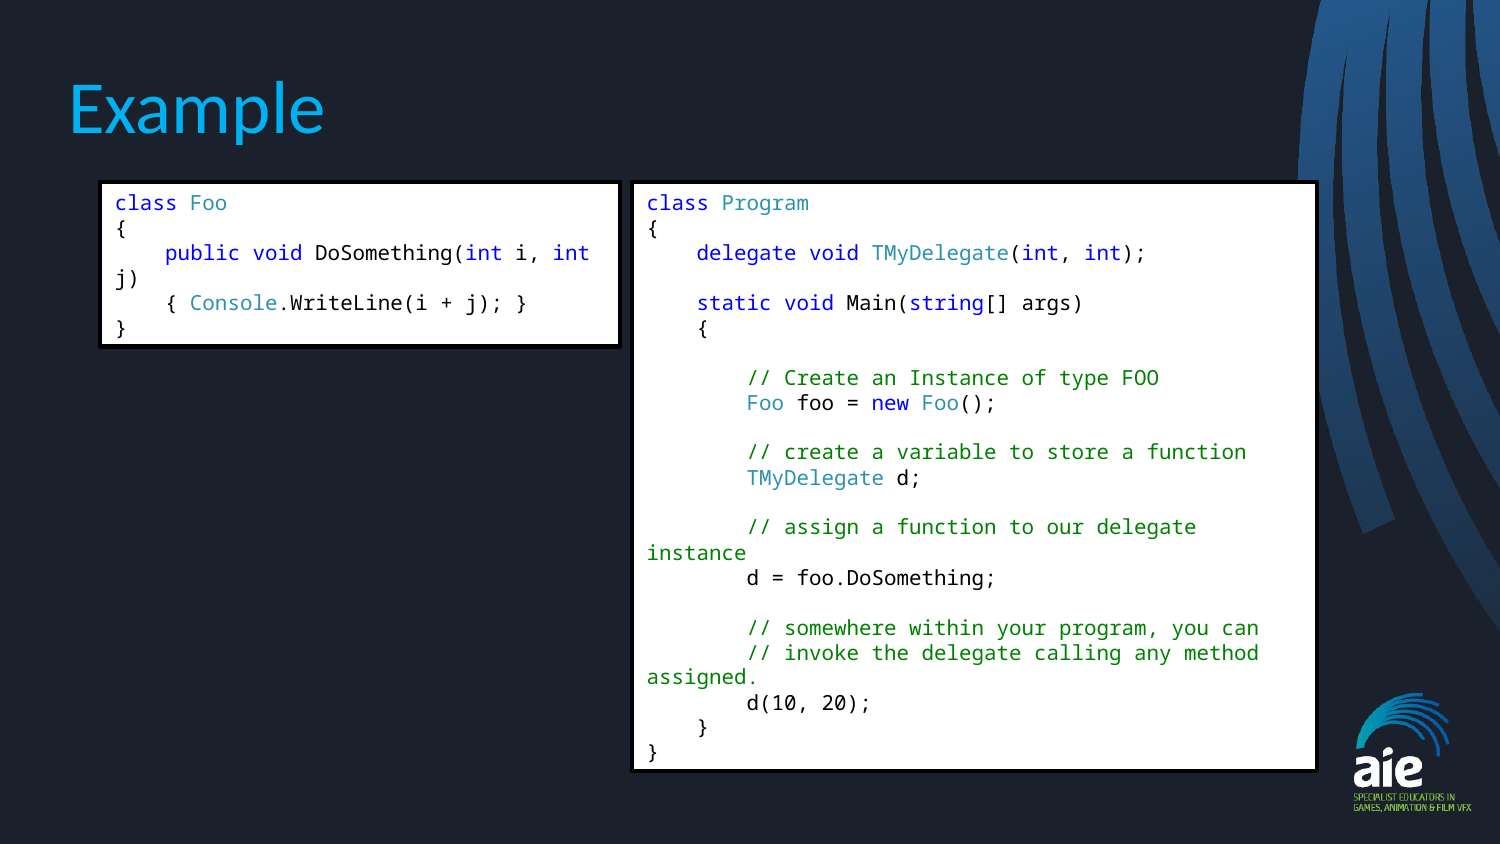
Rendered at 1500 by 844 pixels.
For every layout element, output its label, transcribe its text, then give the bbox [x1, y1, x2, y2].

text_box class Foo { public void DoSomething(int i, int j) { Console.WriteLine(i + j); } } [98, 180, 622, 349]
picture [0, 0, 1500, 844]
title Example [53, 33, 1425, 175]
text_box class Program { delegate void TMyDelegate(int, int); static void Main(string[] args) { // Create an Instance of type FOO Foo foo = new Foo(); // create a variable to store a function TMyDelegate d; // assign a function to our delegate instance d = foo.DoSomething; // somewhere within your program, you can // invoke the delegate calling any method assigned. d(10, 20); } } [630, 180, 1319, 773]
